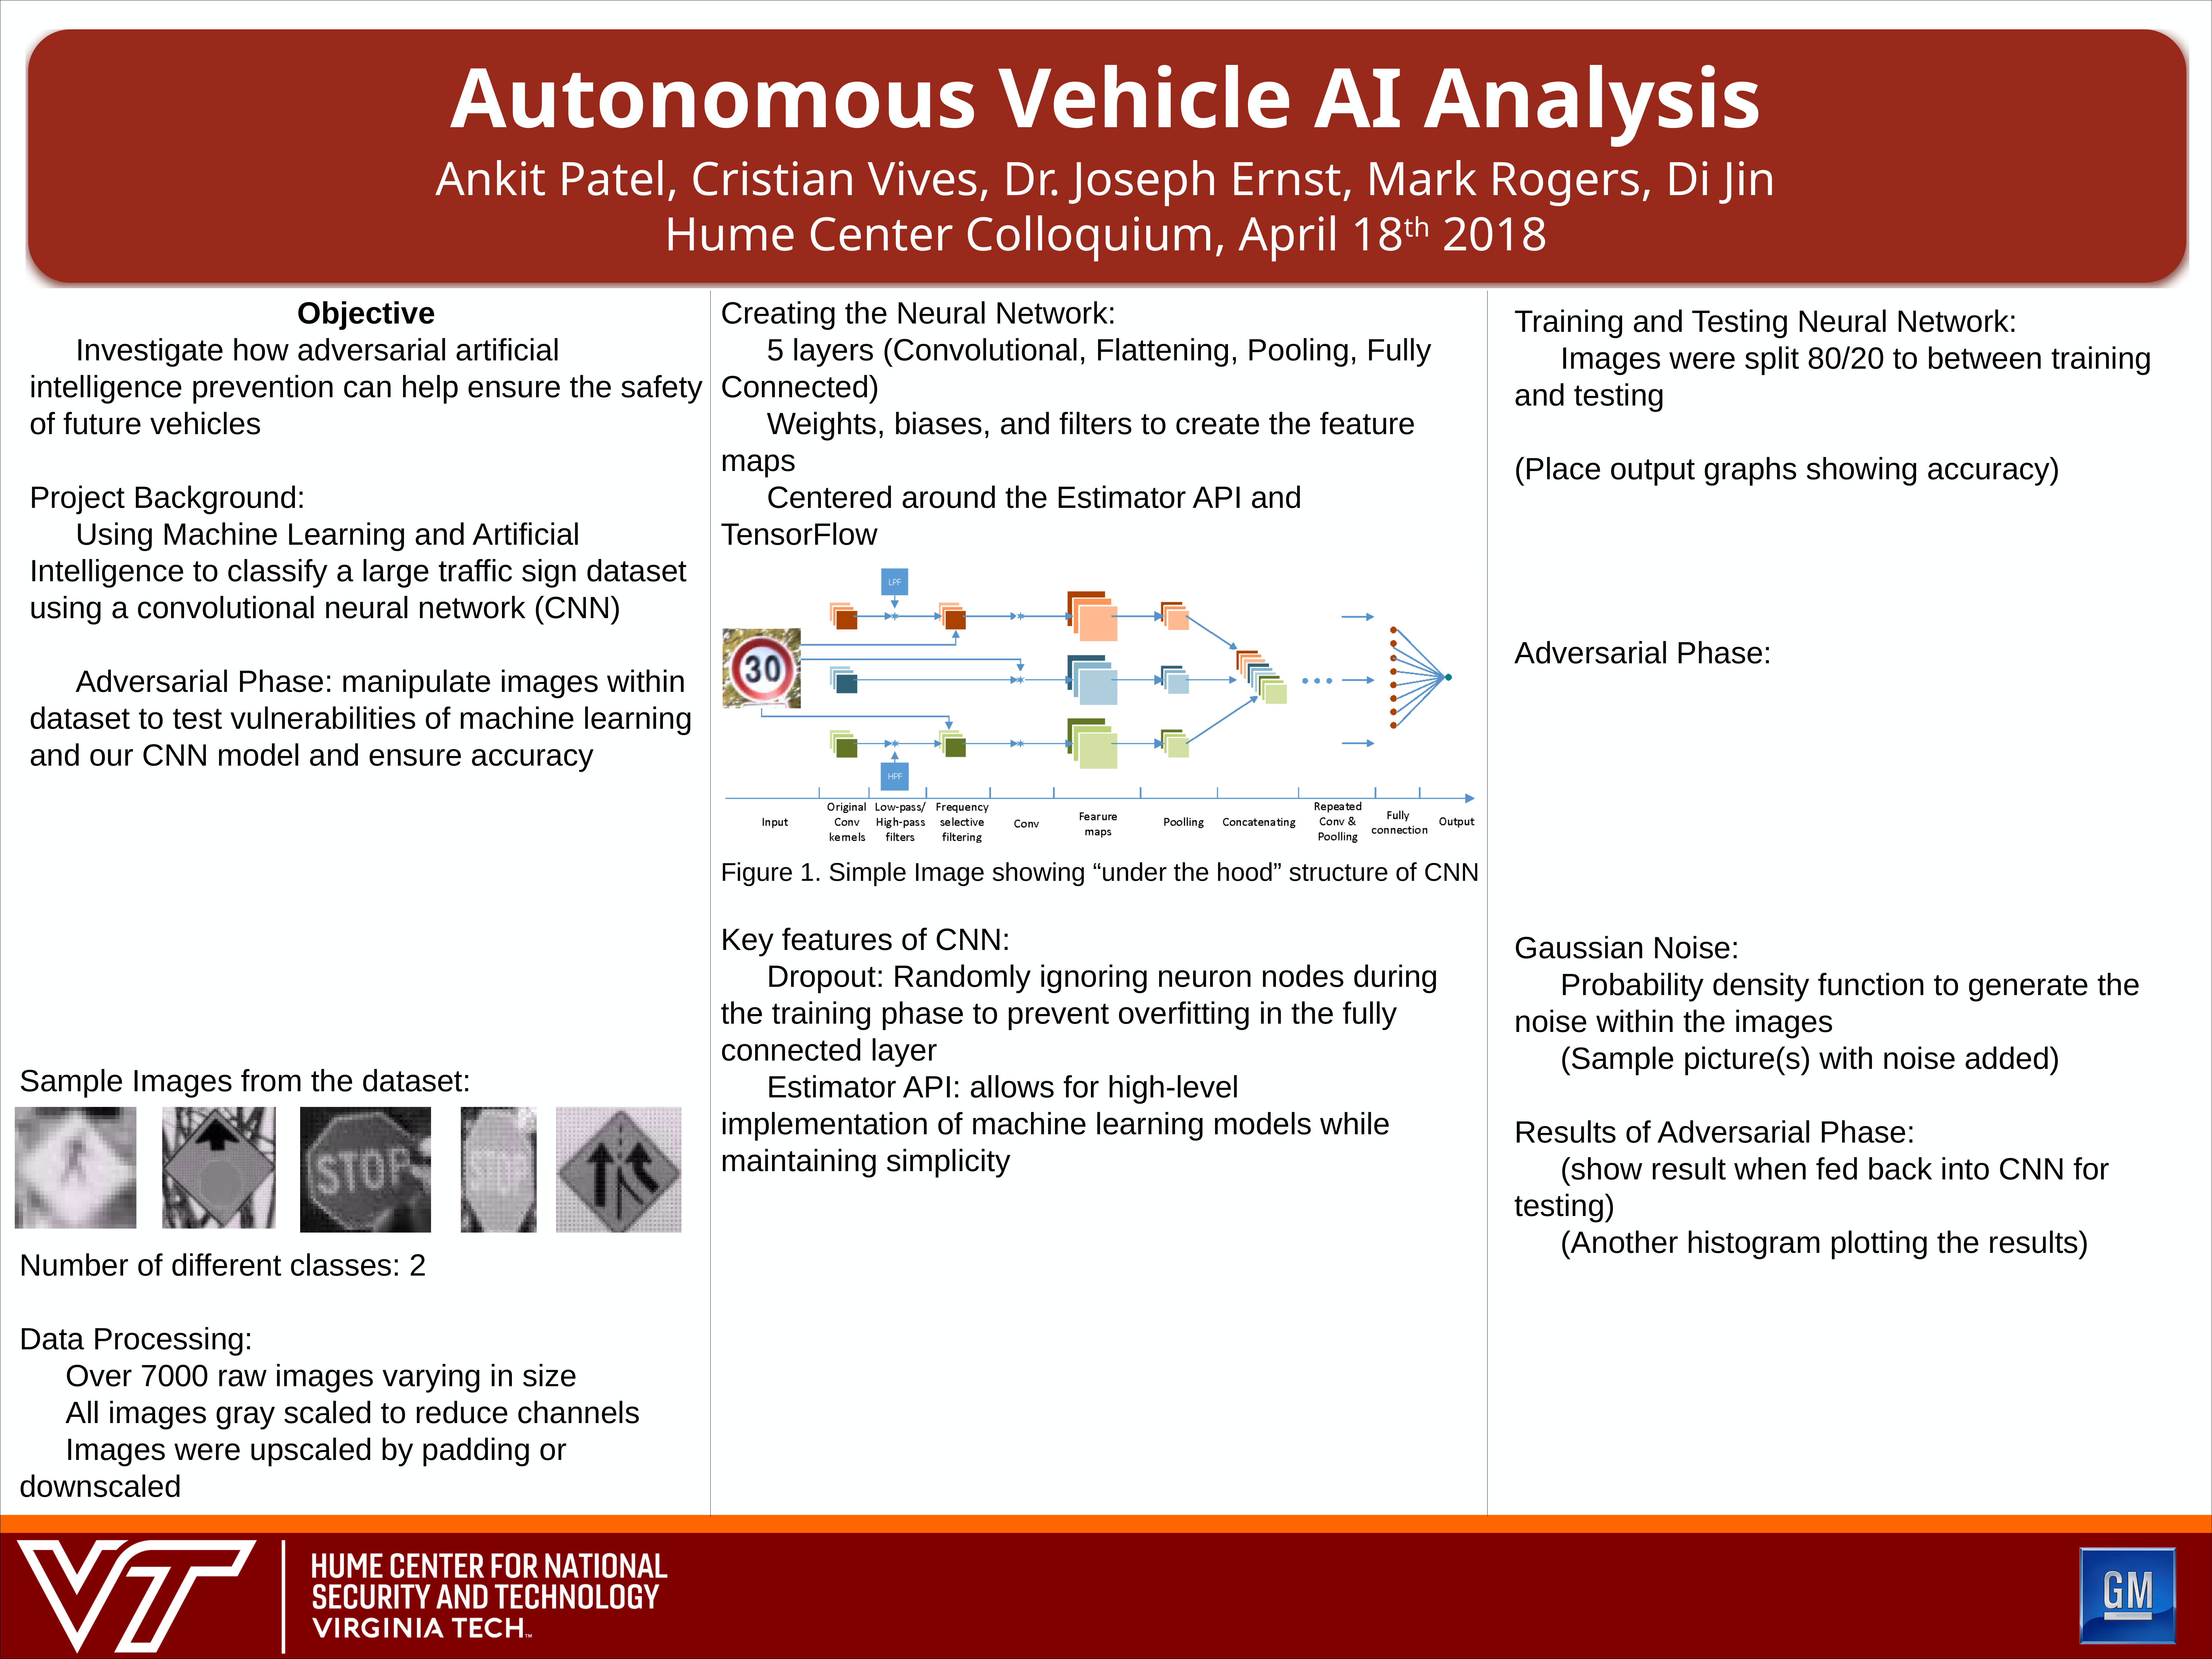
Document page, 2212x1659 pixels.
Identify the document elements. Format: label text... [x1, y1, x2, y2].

picture [2080, 1547, 2176, 1644]
text_box Creating the Neural Network: 5 layers (Convolutional, Flattening, Pooling, Fully Connected) Weights, biases, and filters to create the feature maps Centered around the Estimator API and TensorFlow Key features of CNN: Dropout: Randomly ignoring neuron nodes during the training phase to prevent overfitting in the fully connected layer Estimator API: allows for high-level implementation of machine learning models while maintaining simplicity [716, 888, 1449, 1290]
picture [162, 1107, 276, 1229]
picture [15, 1107, 137, 1229]
title Autonomous Vehicle AI Analysis [166, 43, 2046, 152]
picture [556, 1107, 681, 1233]
text_box Figure 1. Simple Image showing “under the hood” structure of CNN [716, 853, 1487, 888]
picture [723, 567, 1474, 843]
text_box Creating the Neural Network: 5 layers (Convolutional, Flattening, Pooling, Fully Connected) Weights, biases, and filters to create the feature maps Centered around the Estimator API and TensorFlow Key features of CNN: Dropout: Randomly ignoring neuron nodes during the training phase to prevent overfitting in the fully connected layer Estimator API: allows for high-level implementation of machine learning models while maintaining simplicity [716, 291, 1449, 853]
text_box Training and Testing Neural Network: Images were split 80/20 to between training and testing (Place output graphs showing accuracy) Adversarial Phase: Gaussian Noise: Probability density function to generate the noise within the images (Sample picture(s) with noise added) Results of Adversarial Phase: (show result when fed back into CNN for testing) (Another histogram plotting the results) [1510, 299, 2176, 1299]
picture [300, 1107, 431, 1233]
text_box Sample Images from the dataset: Number of different classes: 2 Data Processing: Over 7000 raw images varying in size All images gray scaled to reduce channels Images were upscaled by padding or downscaled [15, 1058, 716, 1579]
text_box Objective Investigate how adversarial artificial intelligence prevention can help ensure the safety of future vehicles Project Background: Using Machine Learning and Artificial Intelligence to classify a large traffic sign dataset using a convolutional neural network (CNN) Adversarial Phase: manipulate images within dataset to test vulnerabilities of machine learning and our CNN model and ensure accuracy [711, 291, 716, 811]
picture [461, 1107, 537, 1233]
subtitle Ankit Patel, Cristian Vives, Dr. Joseph Ernst, Mark Rogers, Di Jin Hume Center Colloquium, April 18th 2018 [332, 147, 1880, 291]
text_box [0, 0, 2212, 1659]
text_box Objective Investigate how adversarial artificial intelligence prevention can help ensure the safety of future vehicles Project Background: Using Machine Learning and Artificial Intelligence to classify a large traffic sign dataset using a convolutional neural network (CNN) Adversarial Phase: manipulate images within dataset to test vulnerabilities of machine learning and our CNN model and ensure accuracy [25, 291, 710, 811]
